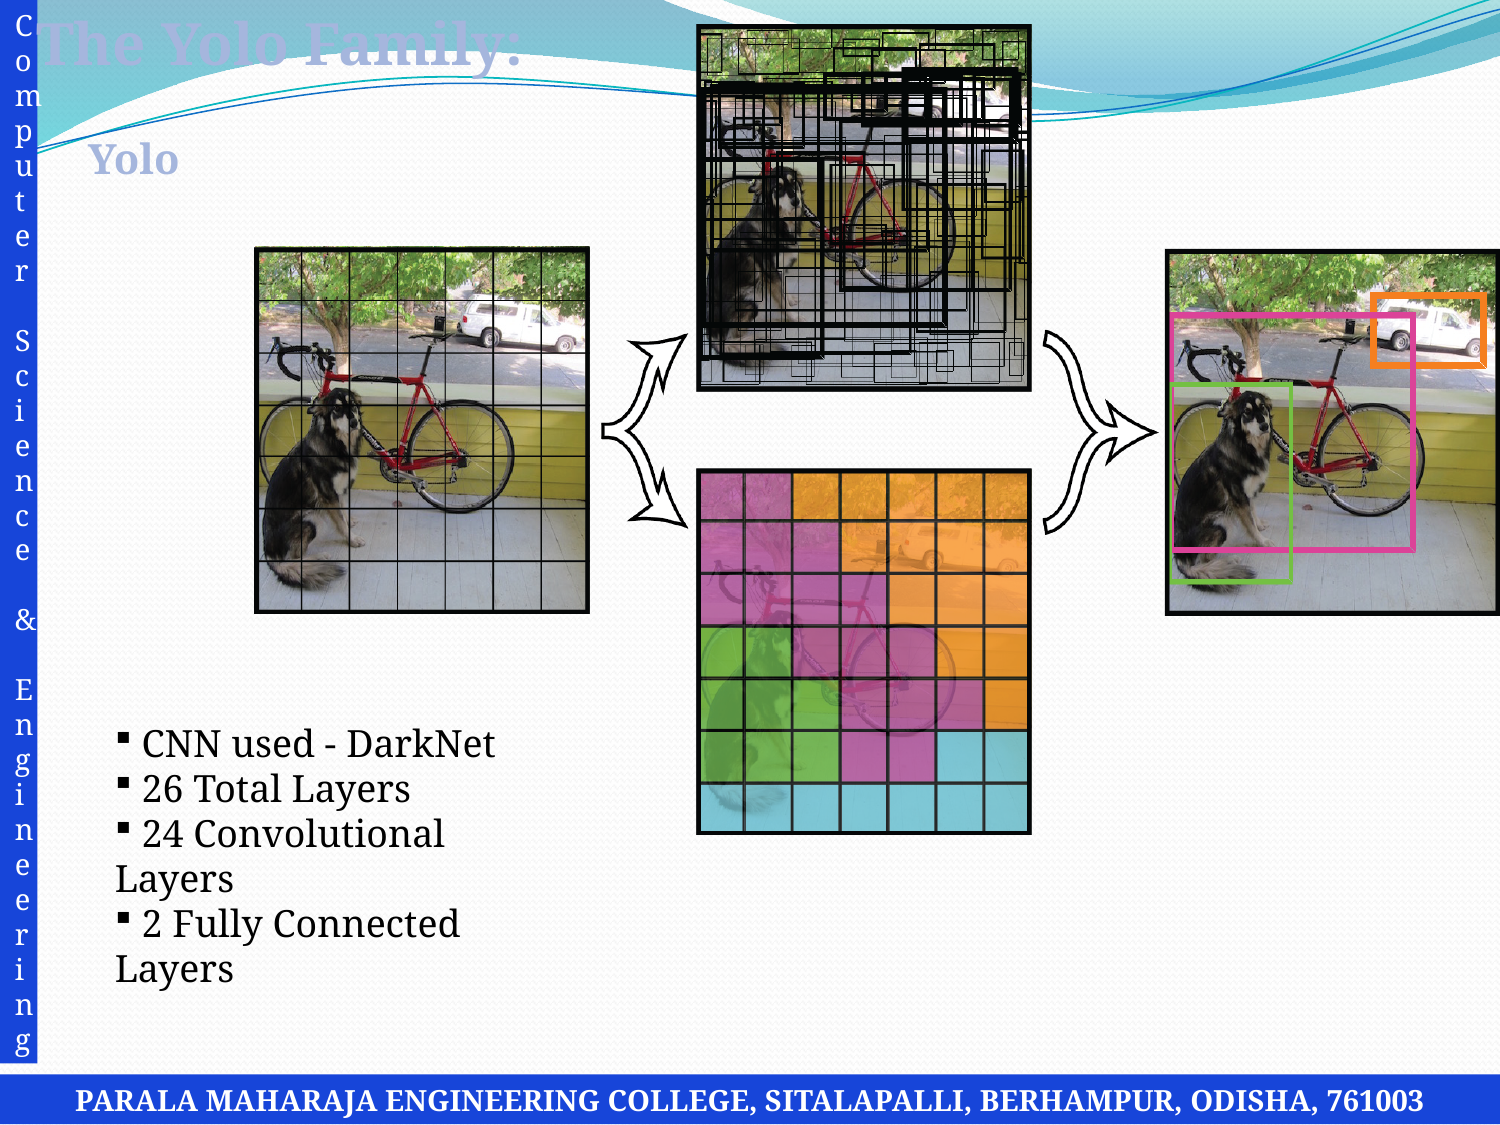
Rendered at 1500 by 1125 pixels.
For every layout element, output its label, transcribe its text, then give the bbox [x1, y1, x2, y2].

text_box Computer Science & Engineering [0, 0, 38, 1064]
text_box Yolo [73, 125, 195, 190]
text_box PARALA MAHARAJA ENGINEERING COLLEGE, SITALAPALLI, BERHAMPUR, ODISHA, 761003 [0, 1074, 1500, 1125]
text_box The Yolo Family: [21, 0, 539, 85]
text_box CNN used - DarkNet 26 Total Layers 24 Convolutional Layers 2 Fully Connected Layers [99, 712, 575, 998]
picture [253, 24, 1500, 835]
